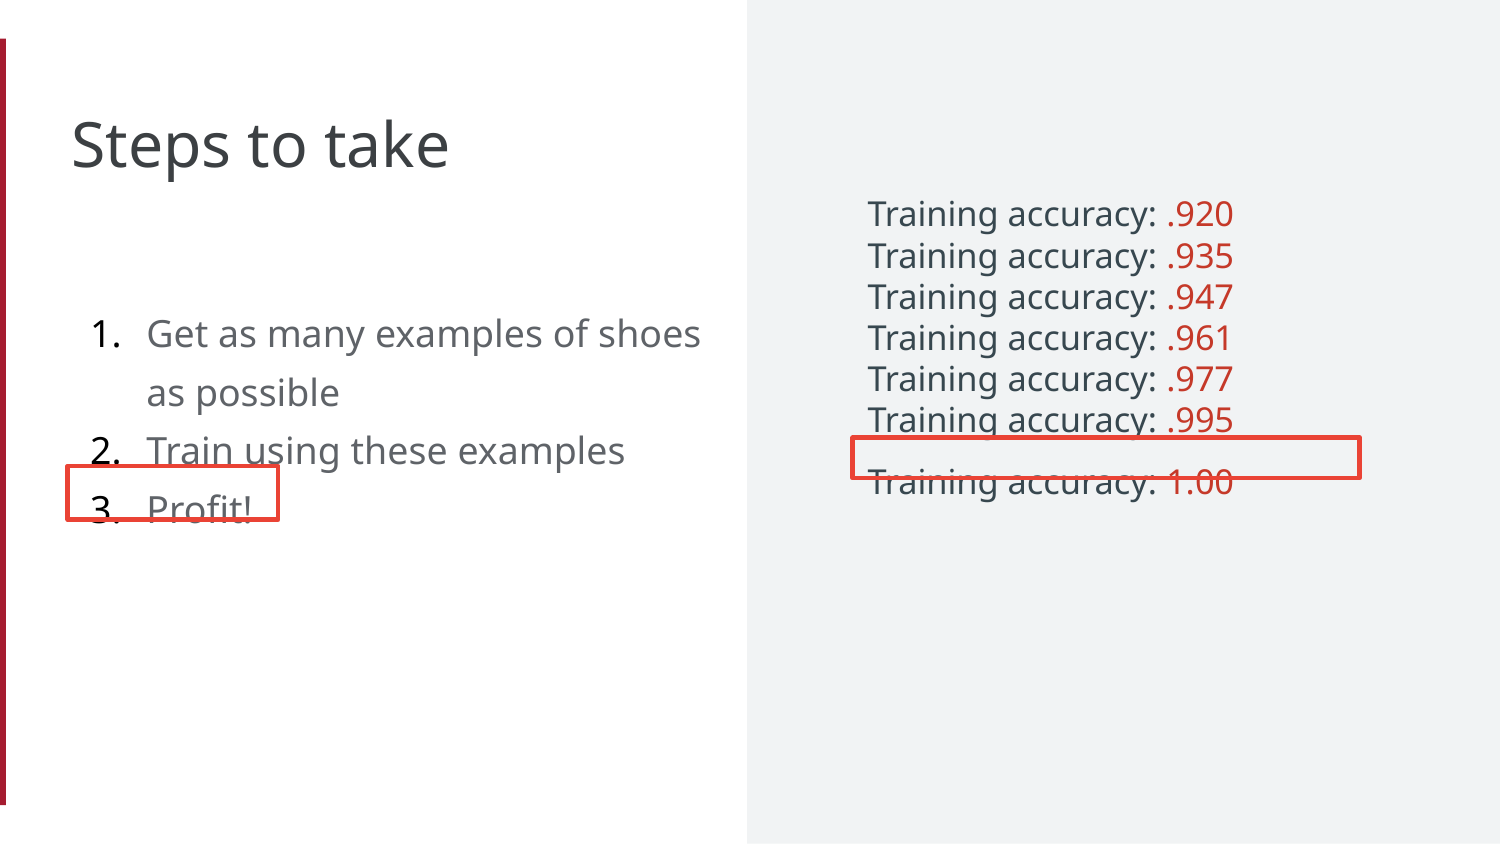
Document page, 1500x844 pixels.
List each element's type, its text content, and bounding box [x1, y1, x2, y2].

title Steps to take [56, 99, 691, 259]
text_box [852, 437, 1360, 479]
text_box [67, 466, 279, 520]
list Get as many examples of shoes as possible Train using these examples Profit! [56, 281, 728, 618]
text_box Training accuracy: .920 Training accuracy: .935 Training accuracy: .947 Training accuracy: .961 Training accuracy: .977 Training accuracy: .995 Training accuracy: 1.00 [852, 177, 1442, 517]
